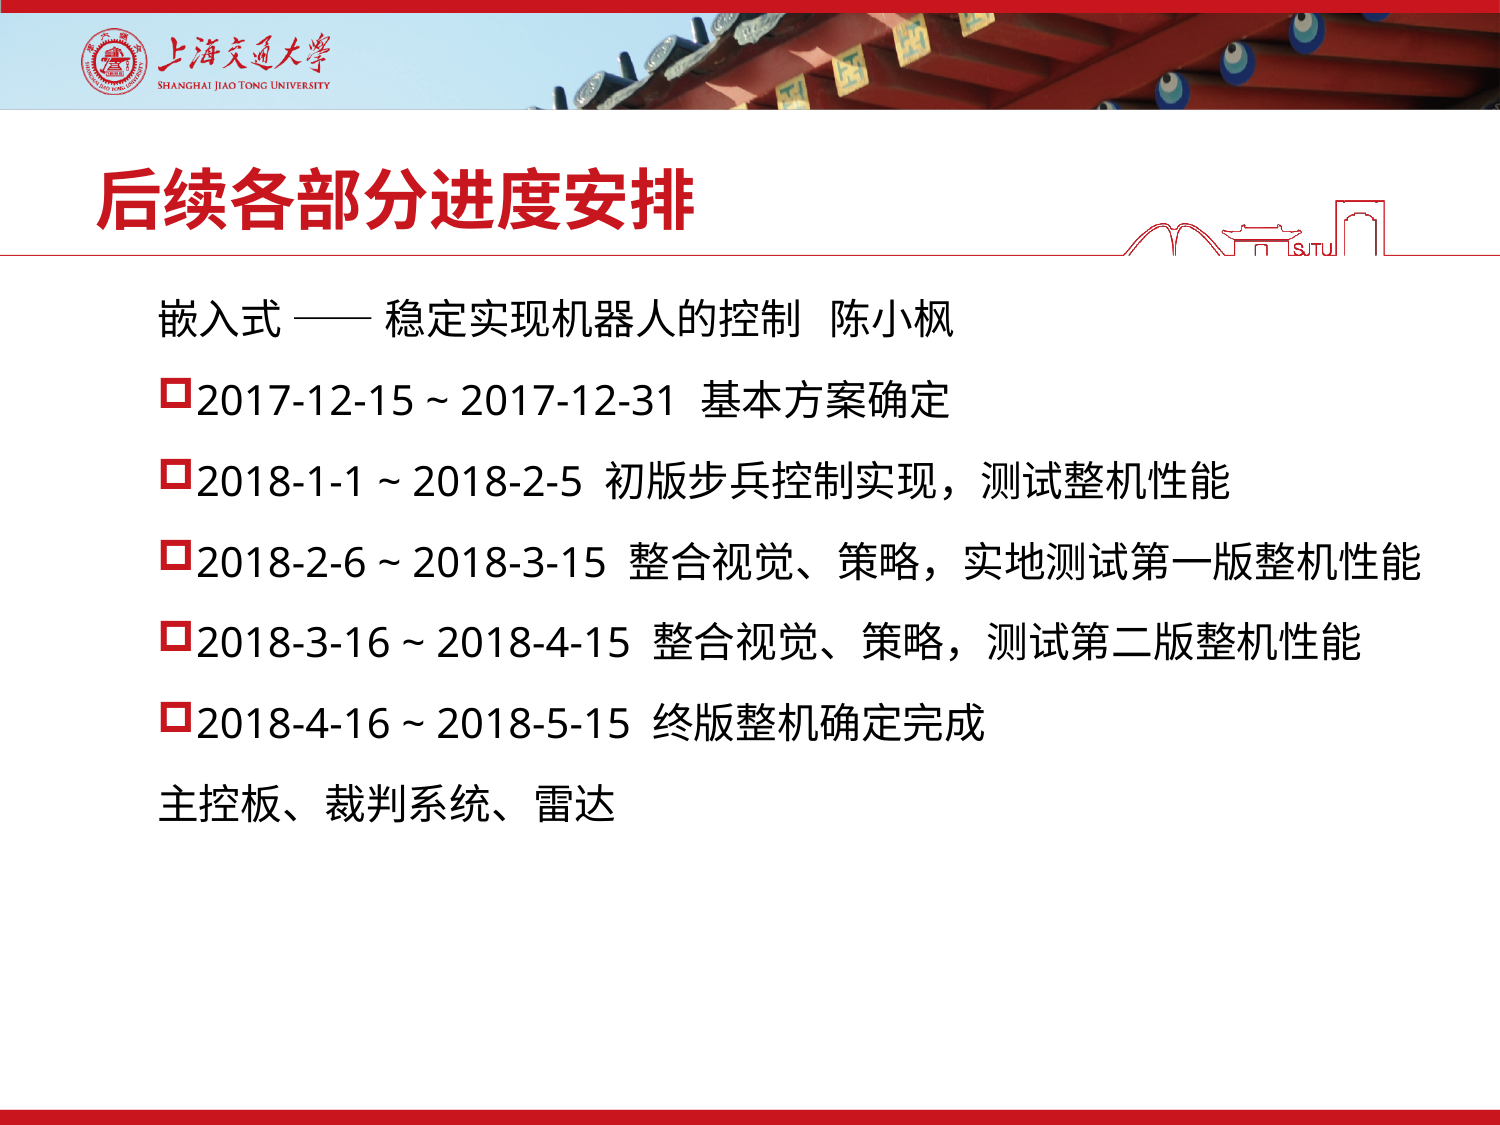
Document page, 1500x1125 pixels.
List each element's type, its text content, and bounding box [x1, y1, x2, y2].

picture [0, 0, 1500, 110]
title 后续各部分进度安排 [81, 159, 1455, 254]
picture [0, 200, 1500, 256]
list 嵌入式 —— 稳定实现机器人的控制 陈小枫 2017-12-15 ~ 2017-12-31 基本方案确定 2018-1-1 ~ 2018-2-5 初版步兵控制实现，测试整机性能 2018-2-6 ~ 2018-3-15 整合视觉、策略，实地测试第一版整机性能 2018-3-16 ~ 2018-4-15 整合视觉、策略，测试第二版整机性能 2018-4-16 ~ 2018-5-15 终版整机确定完成 主控板、裁判系统、雷达 [142, 275, 1455, 986]
